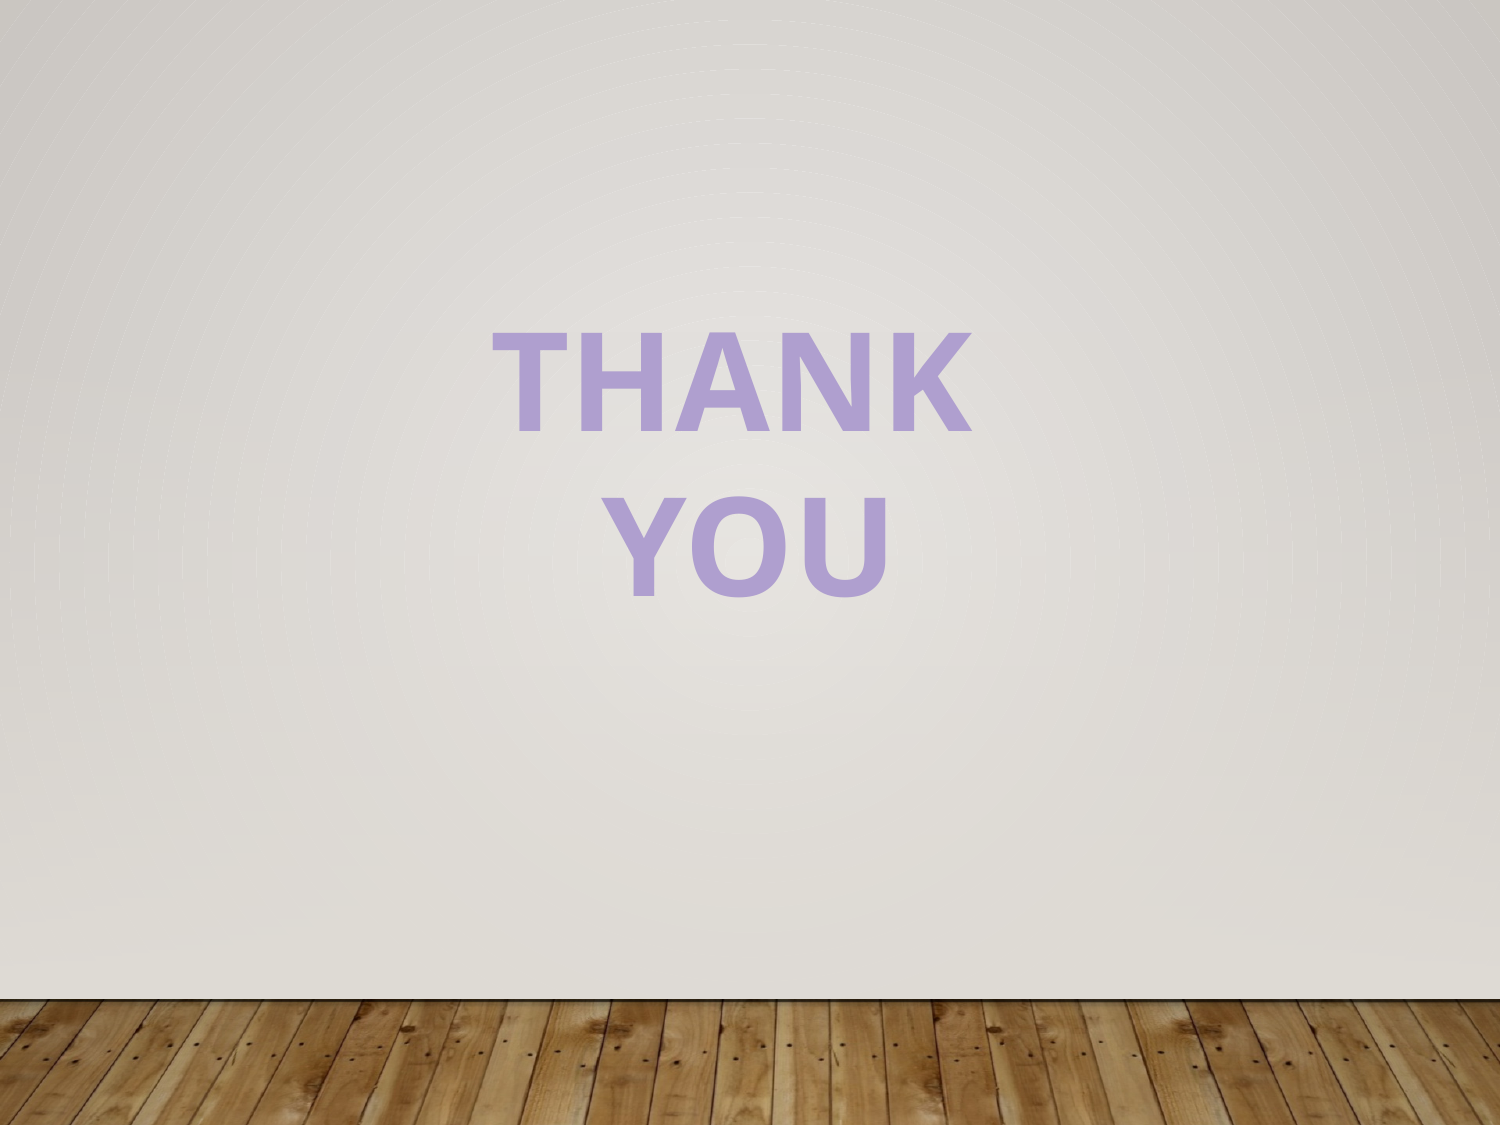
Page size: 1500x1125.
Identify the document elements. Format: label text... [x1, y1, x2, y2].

picture [0, 999, 1500, 1125]
text_box THANK YOU [475, 286, 1025, 632]
